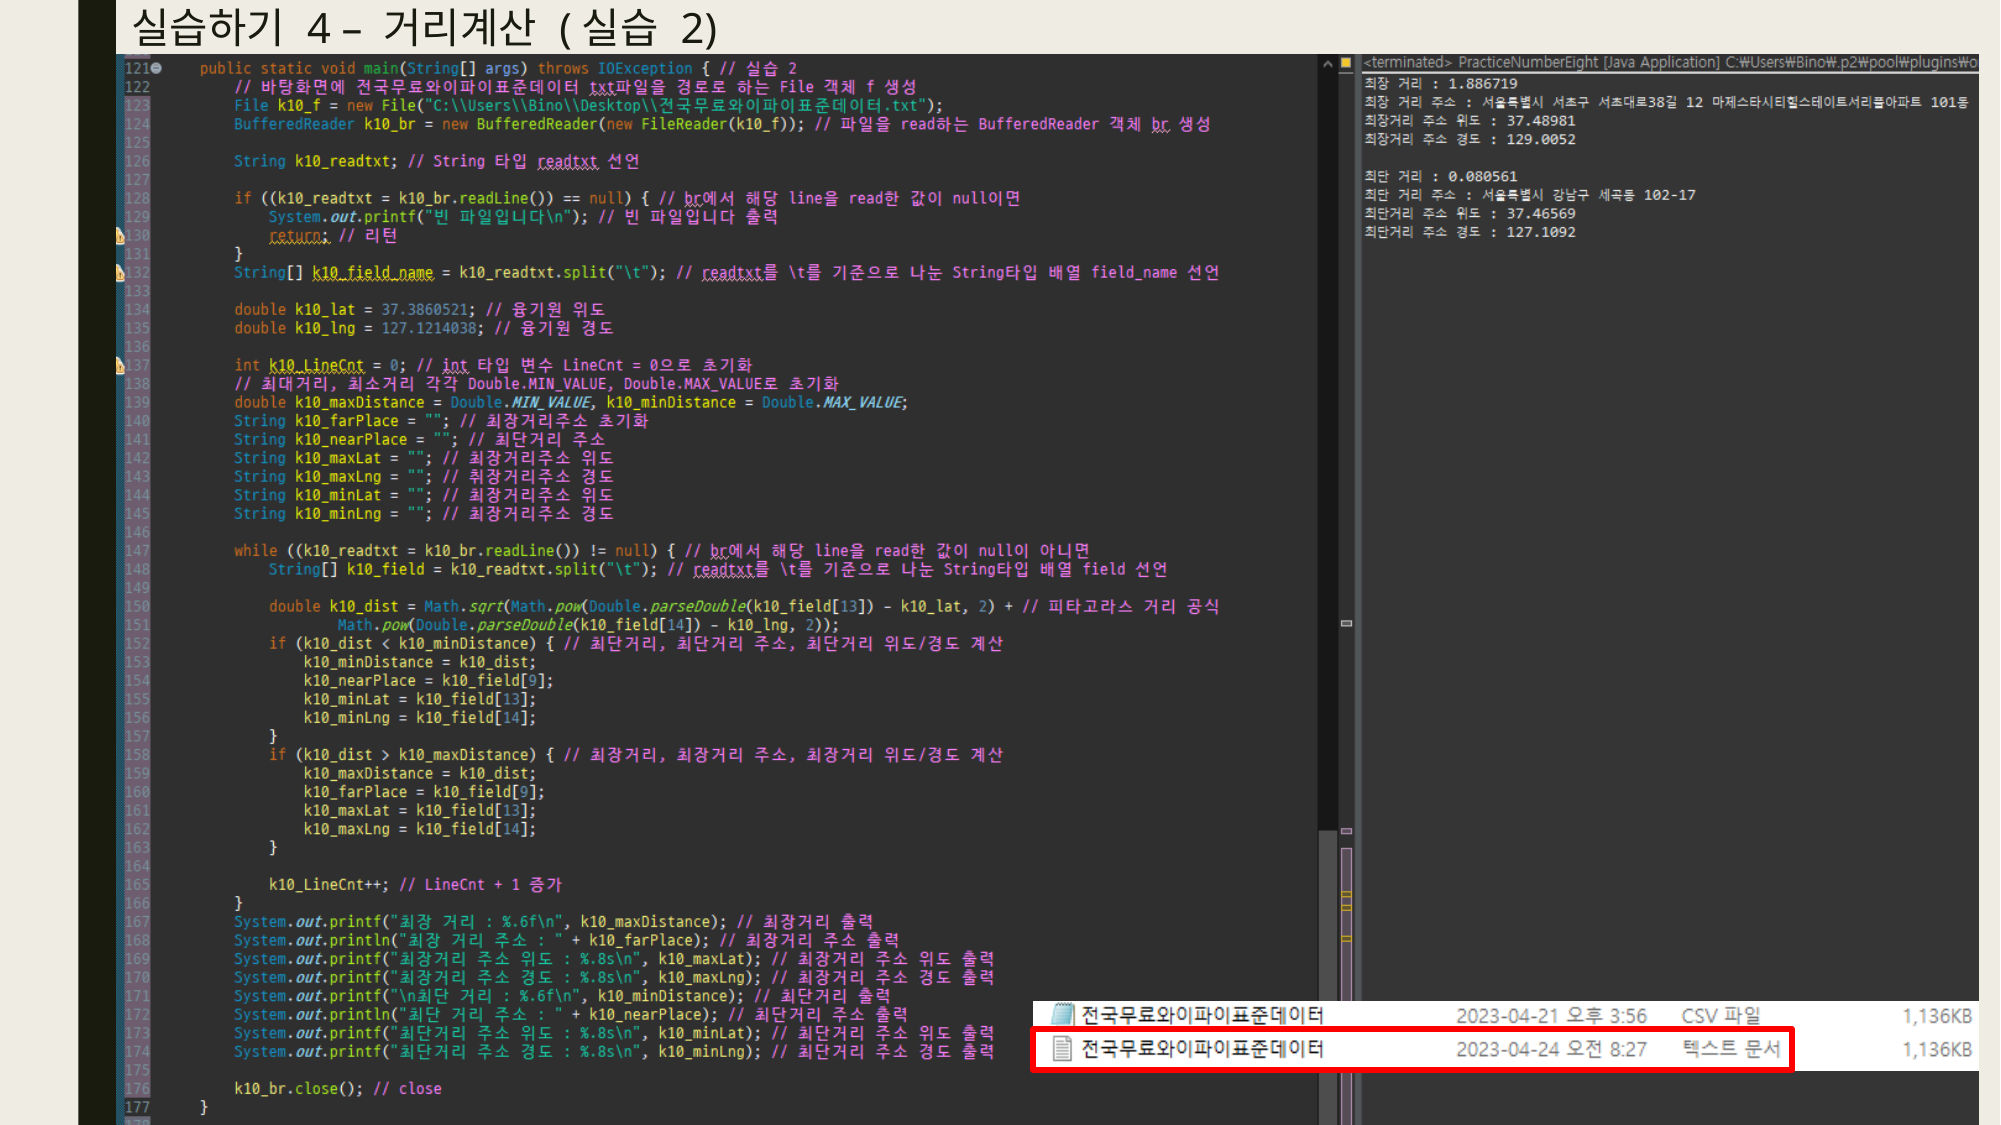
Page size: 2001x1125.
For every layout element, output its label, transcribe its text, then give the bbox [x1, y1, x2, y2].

title 실습하기 4 – 거리계산 (실습 2) [116, 0, 1692, 54]
picture [116, 54, 1979, 1125]
